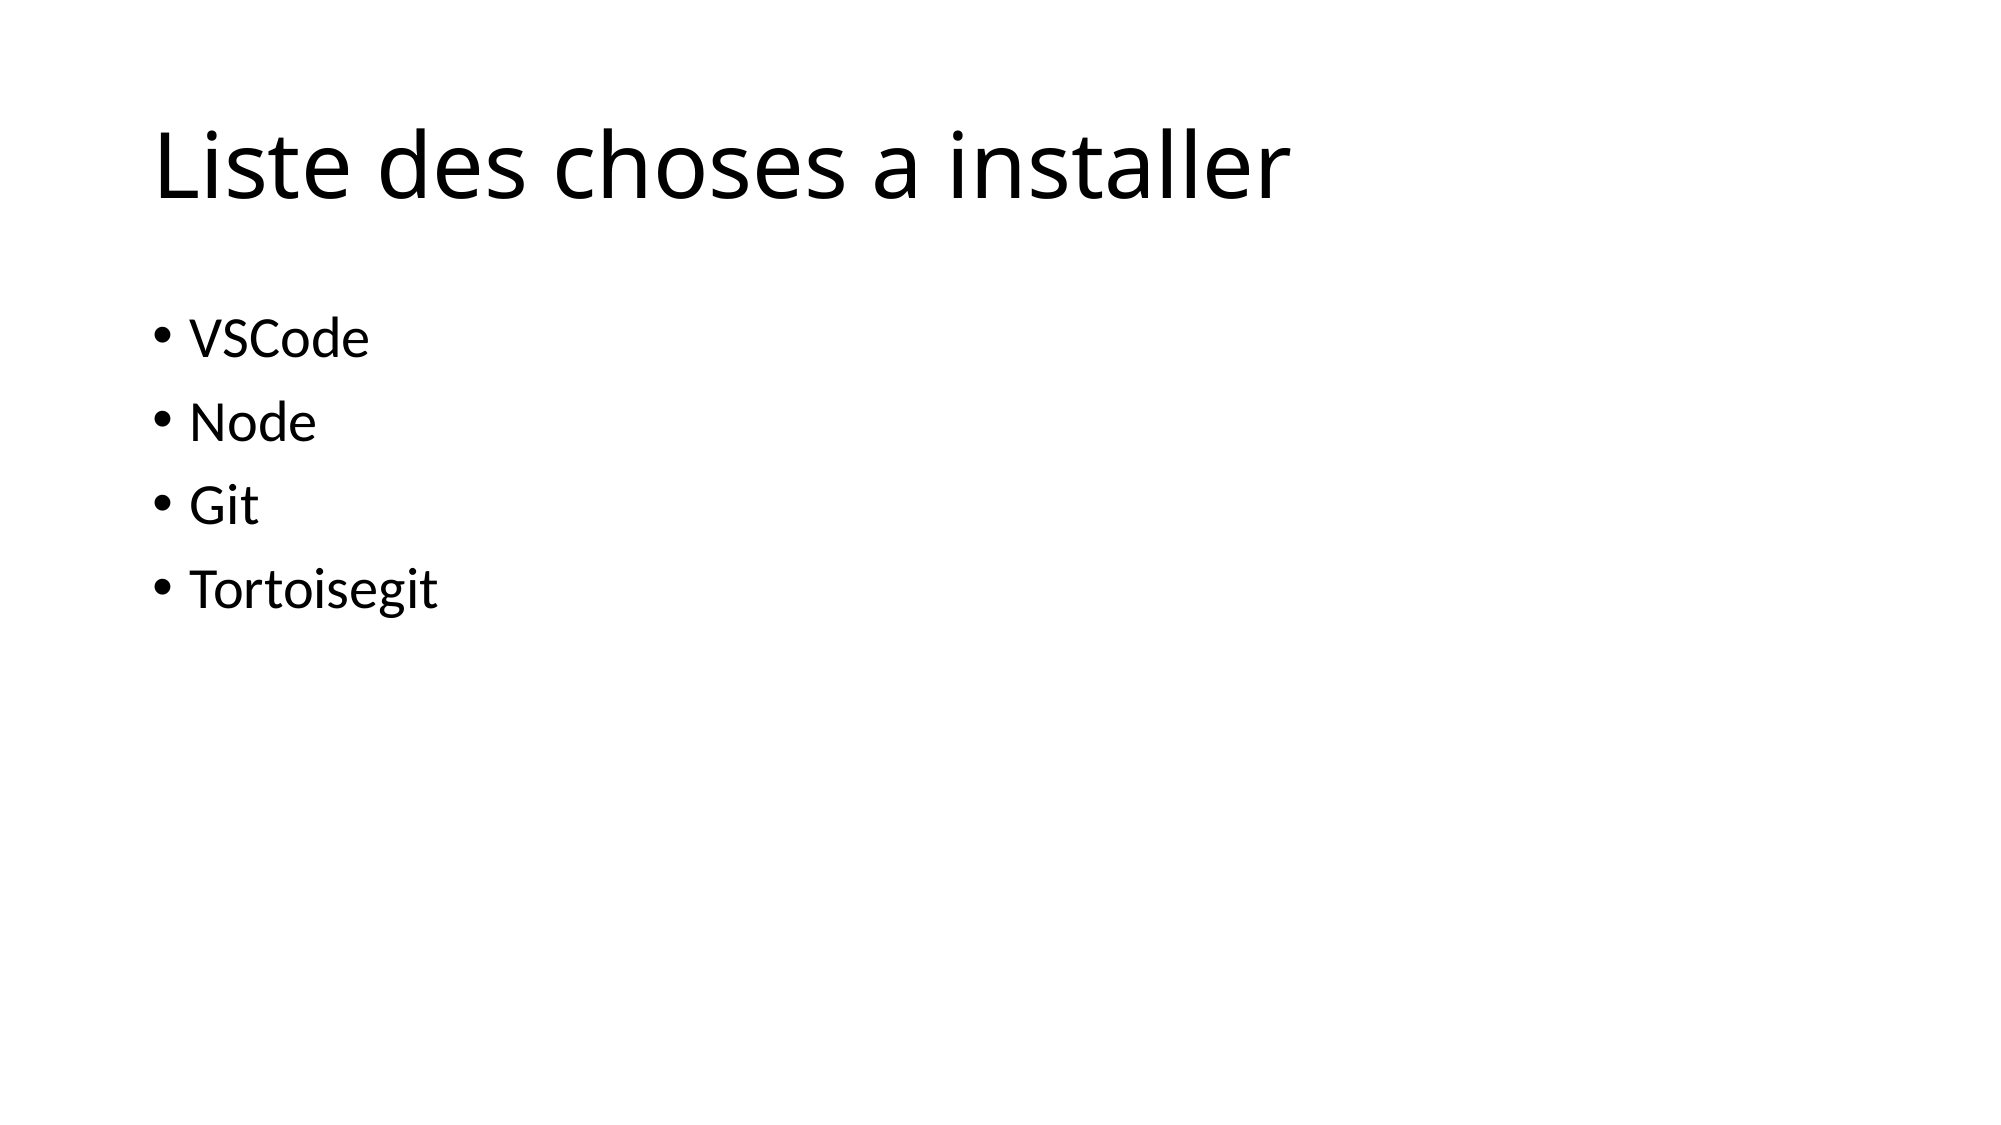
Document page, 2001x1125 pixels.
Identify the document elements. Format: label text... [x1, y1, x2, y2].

list VSCode Node Git Tortoisegit [137, 299, 1863, 1014]
title Liste des choses a installer [137, 59, 1863, 278]
